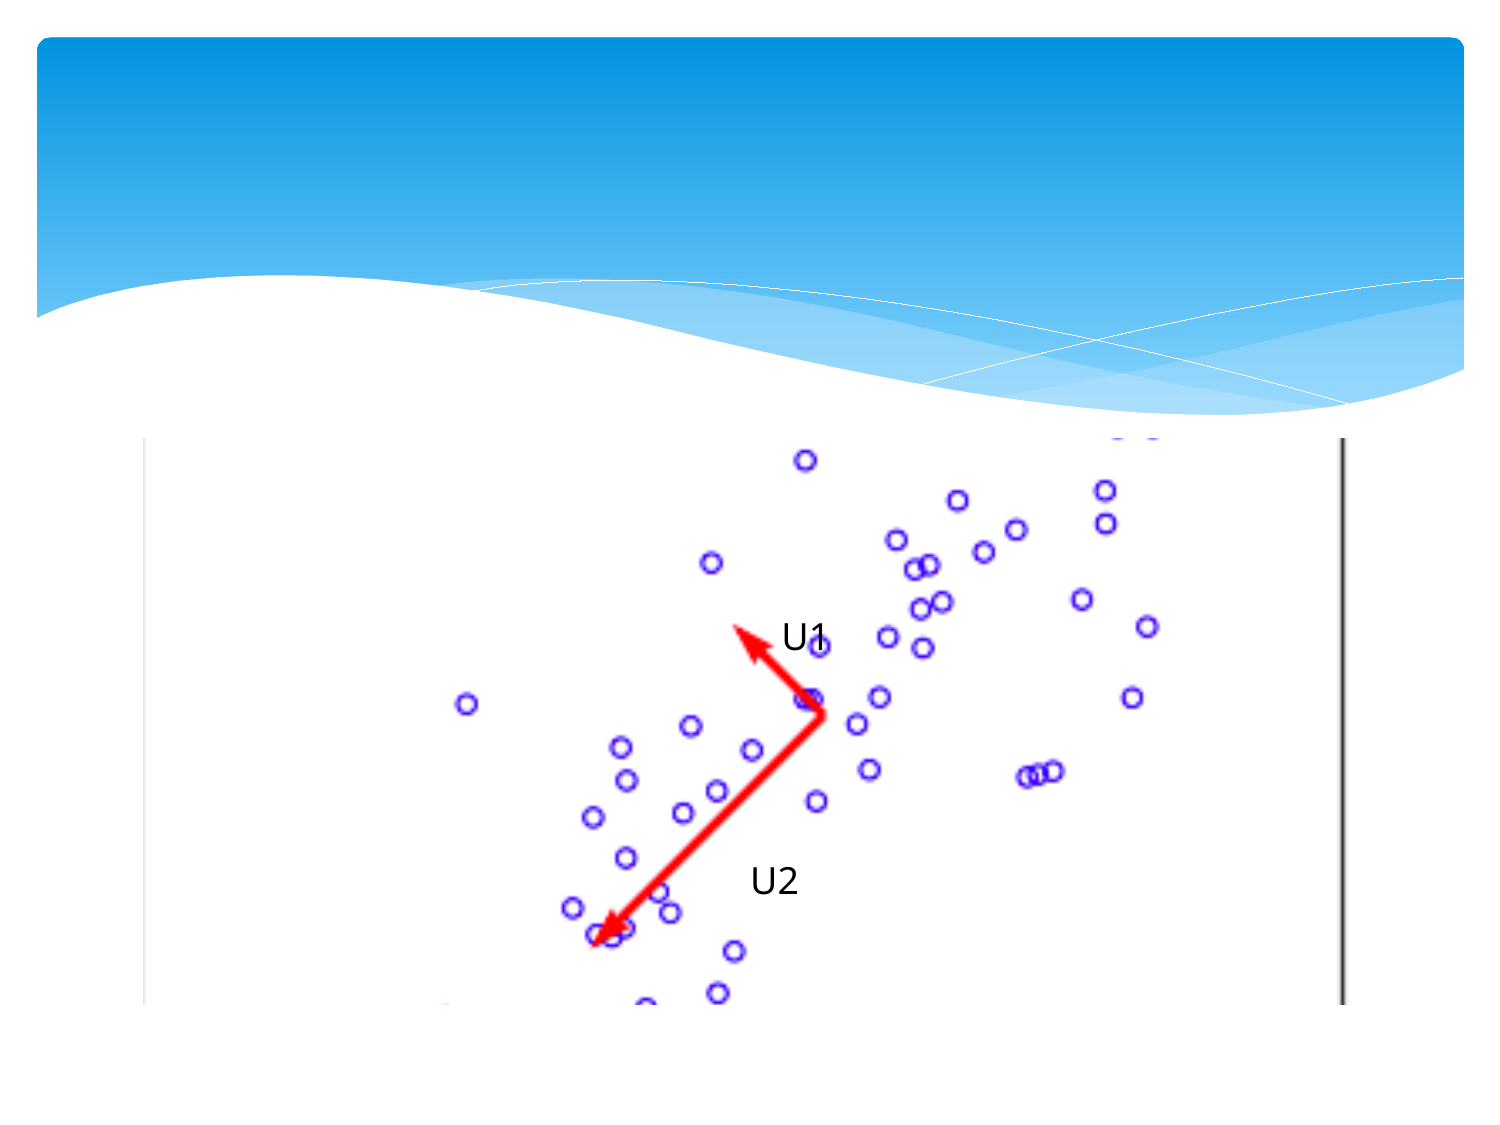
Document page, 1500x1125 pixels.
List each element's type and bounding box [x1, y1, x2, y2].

list [142, 438, 1359, 1006]
